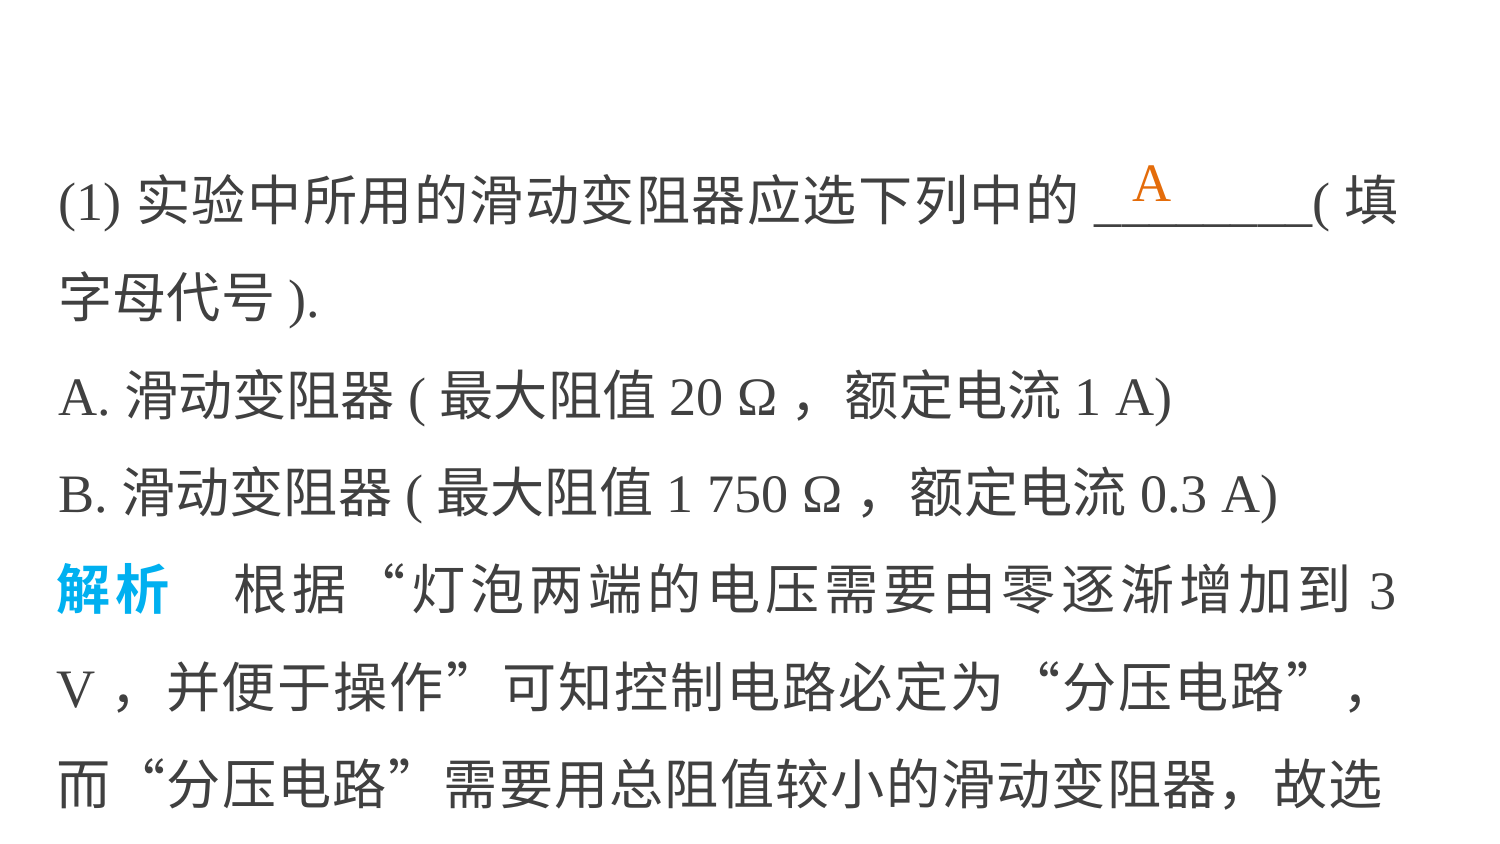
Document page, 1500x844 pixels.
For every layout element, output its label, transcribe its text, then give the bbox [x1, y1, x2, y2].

text_box (1)实验中所用的滑动变阻器应选下列中的________(填字母代号). A.滑动变阻器(最大阻值20 Ω，额定电流1 A) B.滑动变阻器(最大阻值1 750 Ω，额定电流0.3 A) [43, 126, 1414, 531]
text_box A [1117, 140, 1187, 220]
text_box 解析 根据“灯泡两端的电压需要由零逐渐增加到3 V，并便于操作”可知控制电路必定为“分压电路”，而“分压电路”需要用总阻值较小的滑动变阻器，故选A. [41, 515, 1412, 844]
